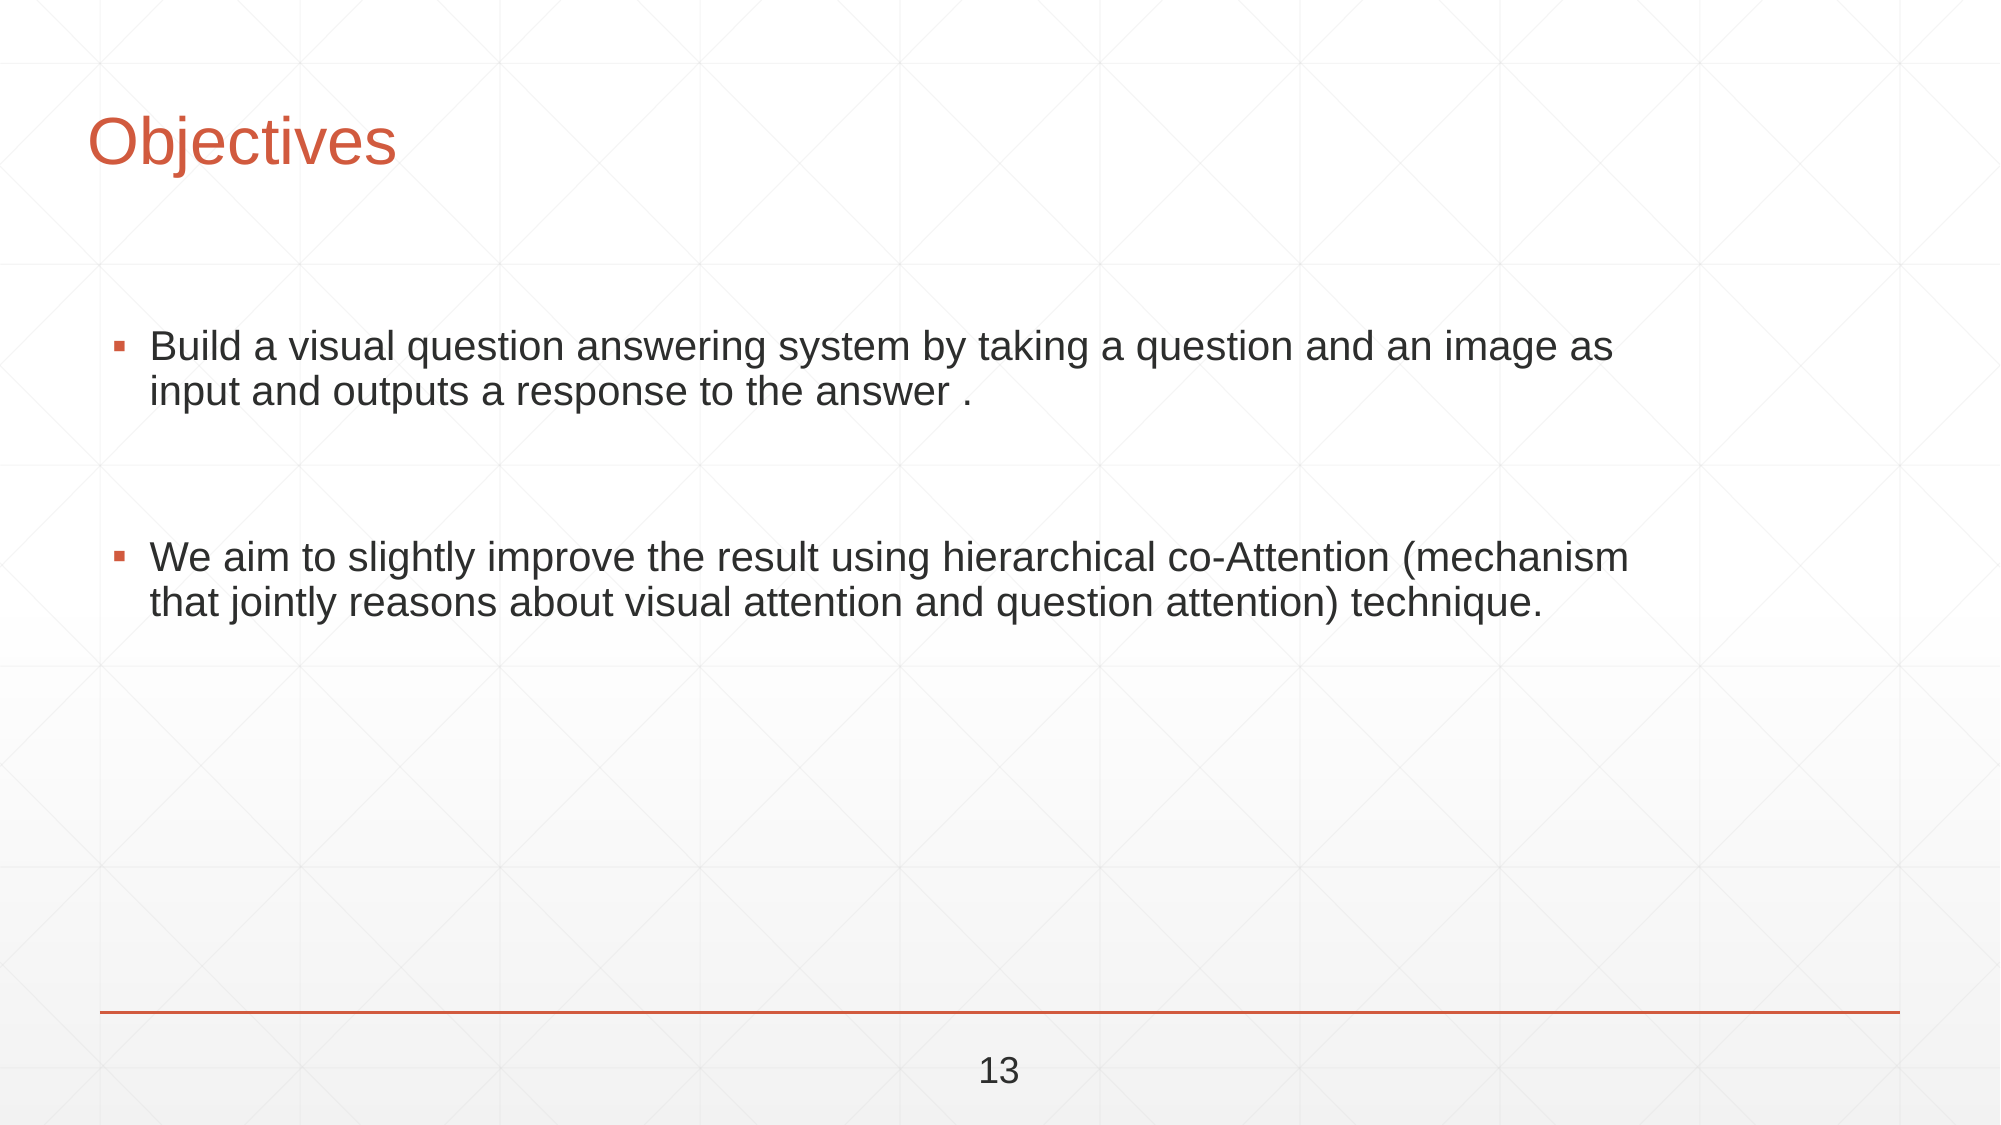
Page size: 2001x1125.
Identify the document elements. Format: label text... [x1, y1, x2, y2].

list Build a visual question answering system by taking a question and an image as input and outputs a response to the answer . We aim to slightly improve the result using hierarchical co-Attention (mechanism that jointly reasons about visual attention and question attention) technique. [97, 317, 1673, 943]
text_box 13 [963, 1039, 1035, 1099]
title Objectives [72, 78, 1648, 267]
